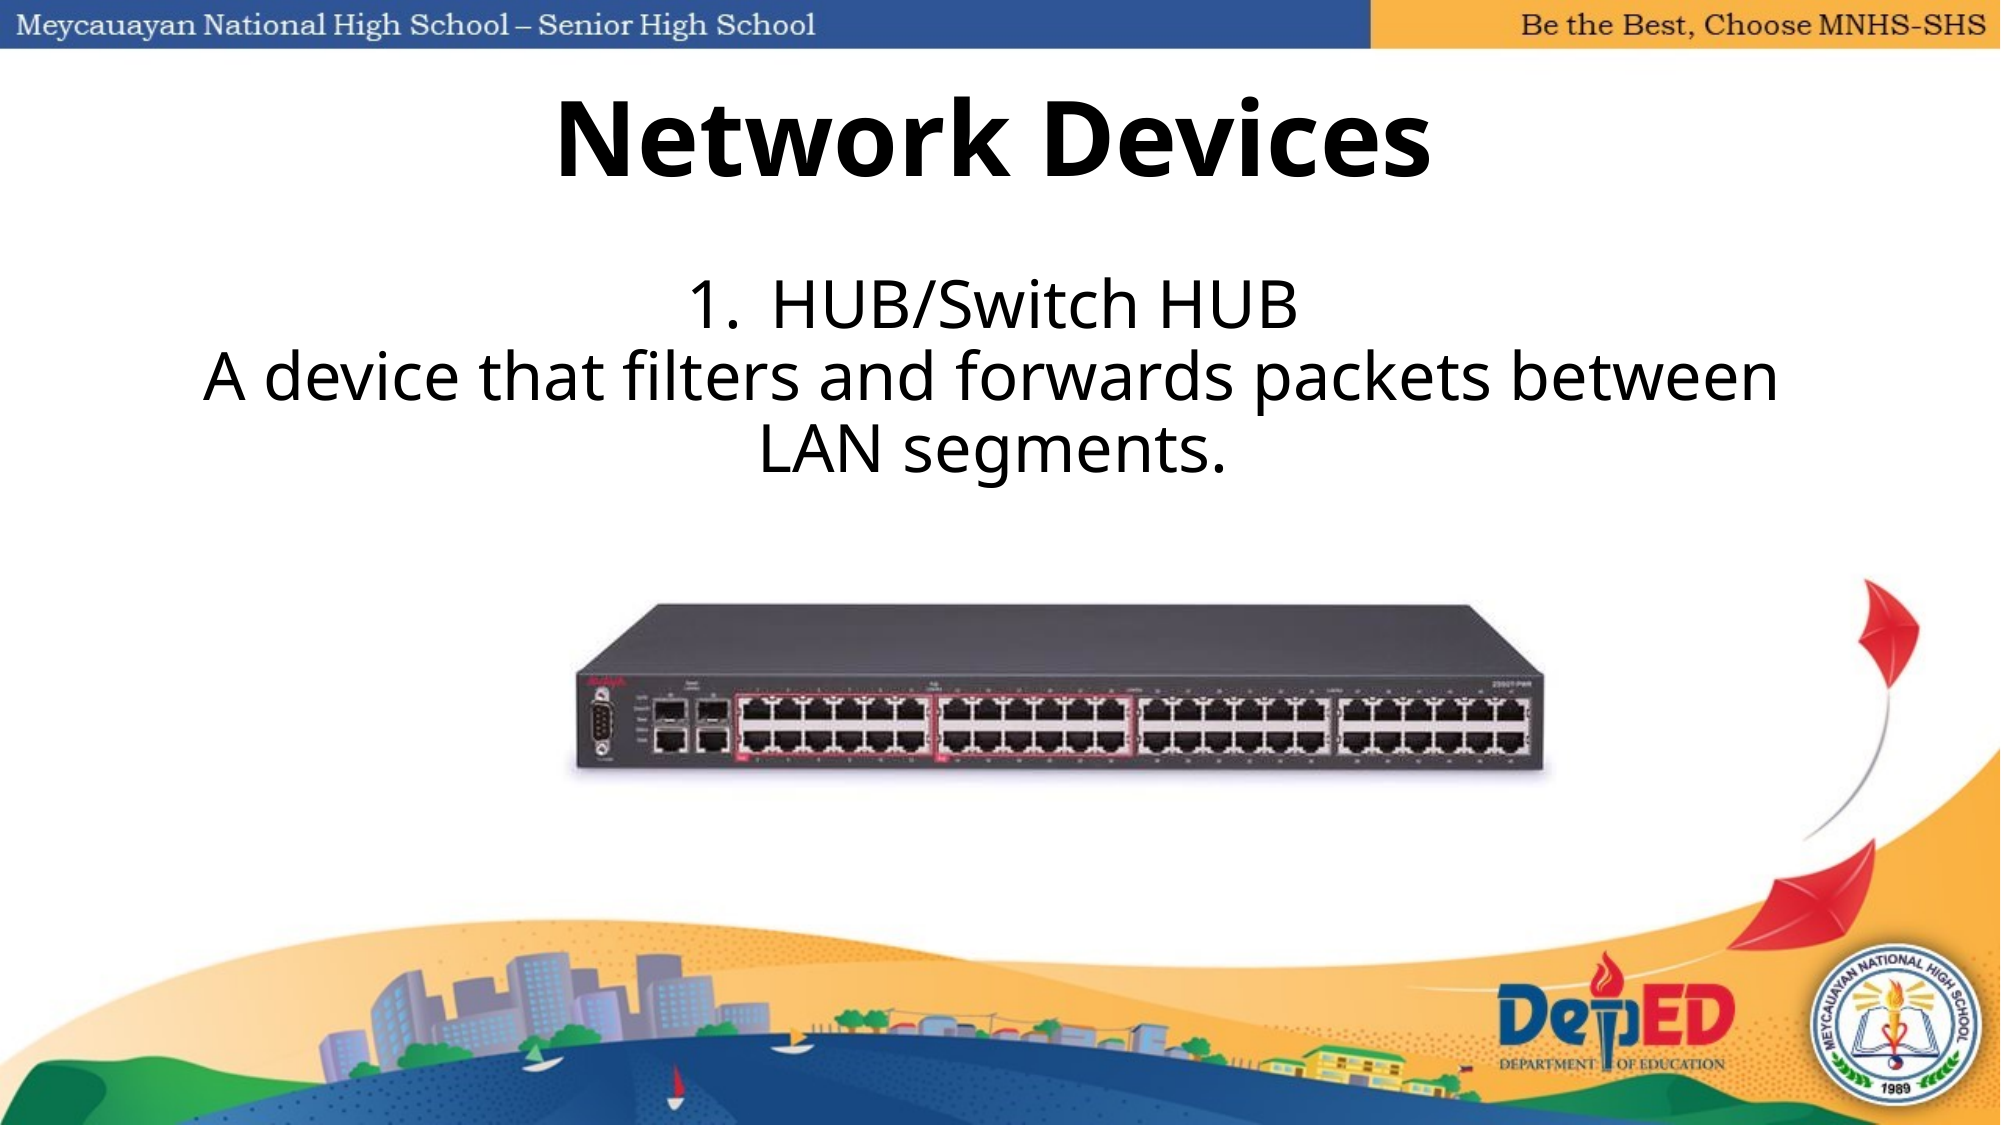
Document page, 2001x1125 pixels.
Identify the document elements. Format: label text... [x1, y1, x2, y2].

picture [0, 0, 2001, 1125]
title Network Devices [130, 77, 1856, 206]
text_box HUB/Switch HUB A device that filters and forwards packets between LAN segments. [130, 206, 1856, 552]
